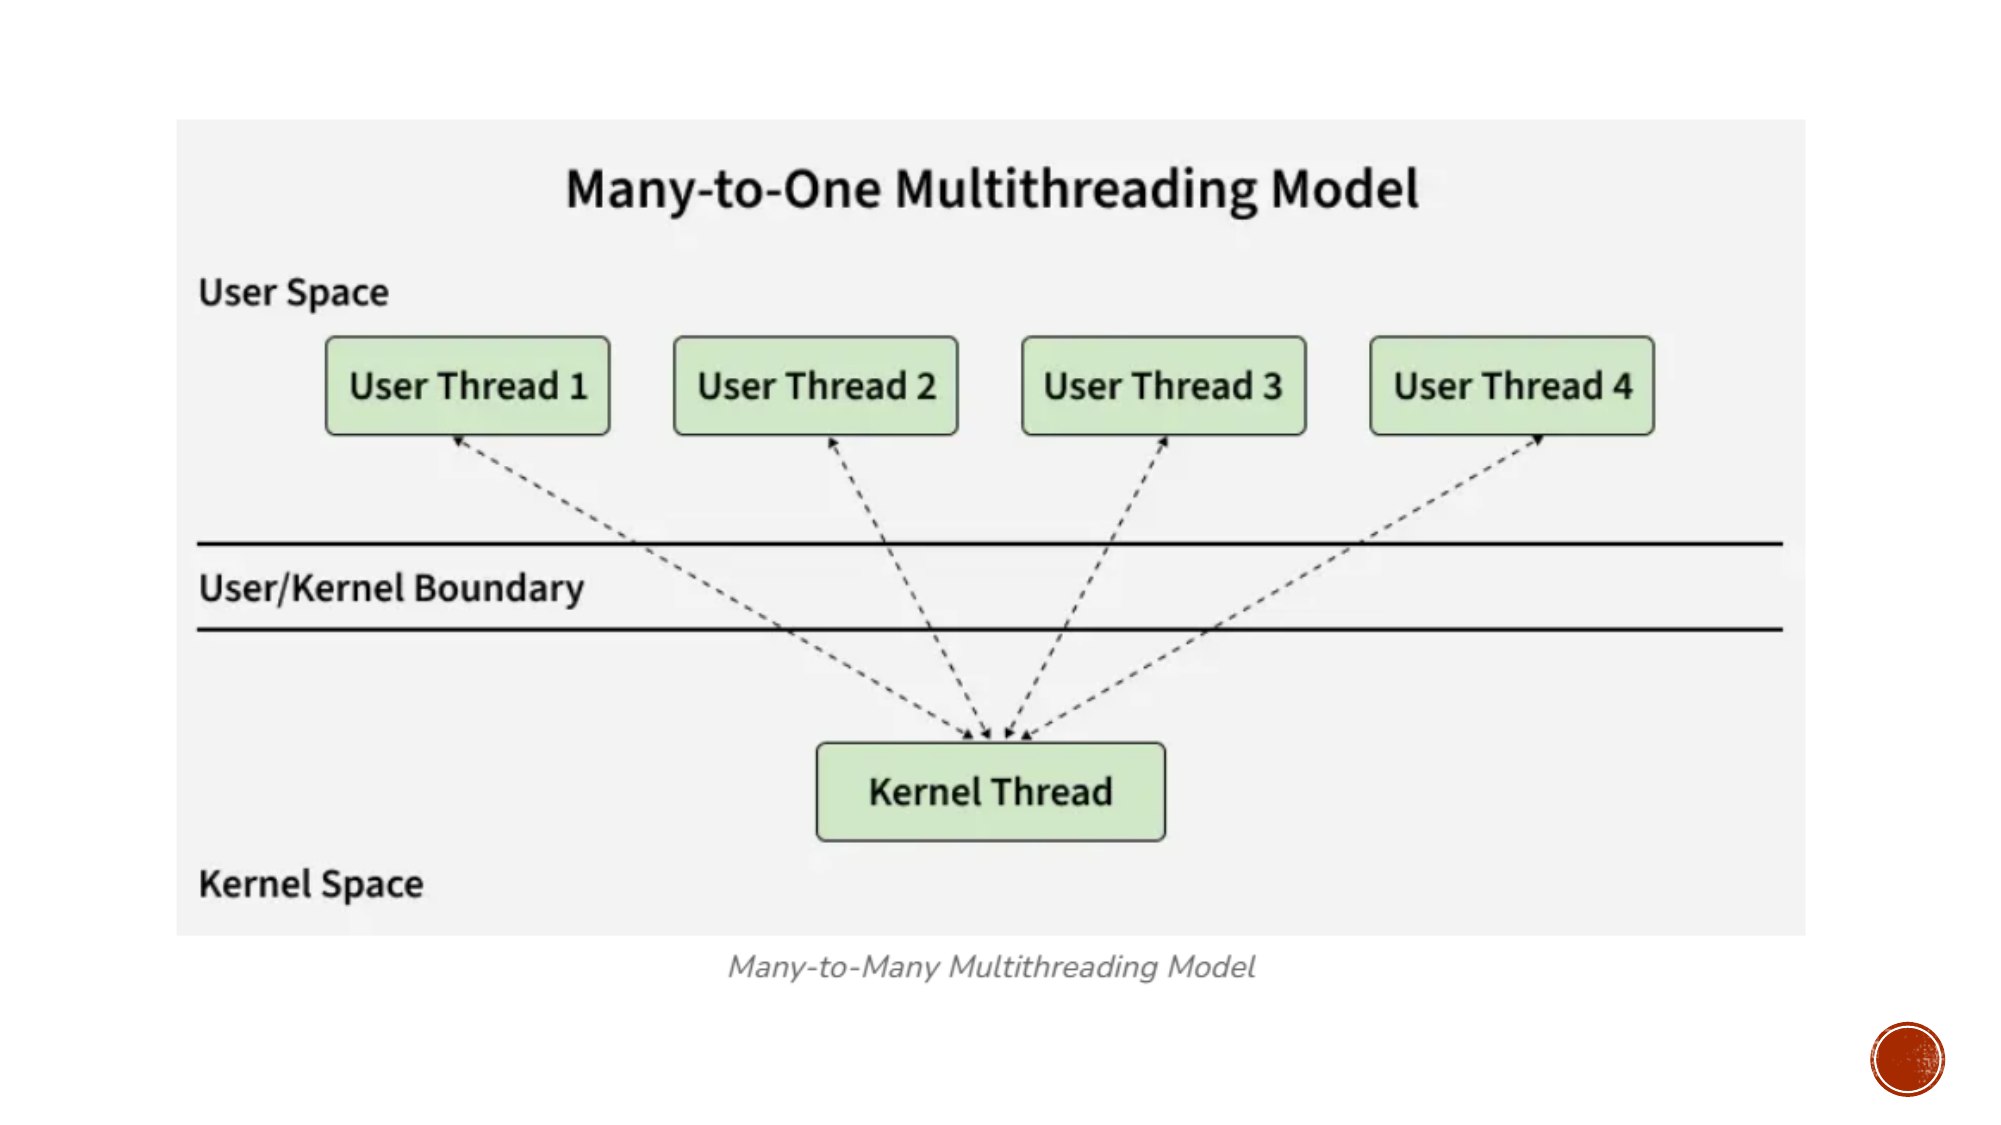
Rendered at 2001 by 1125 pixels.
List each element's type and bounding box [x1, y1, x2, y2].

picture [146, 113, 1854, 1012]
